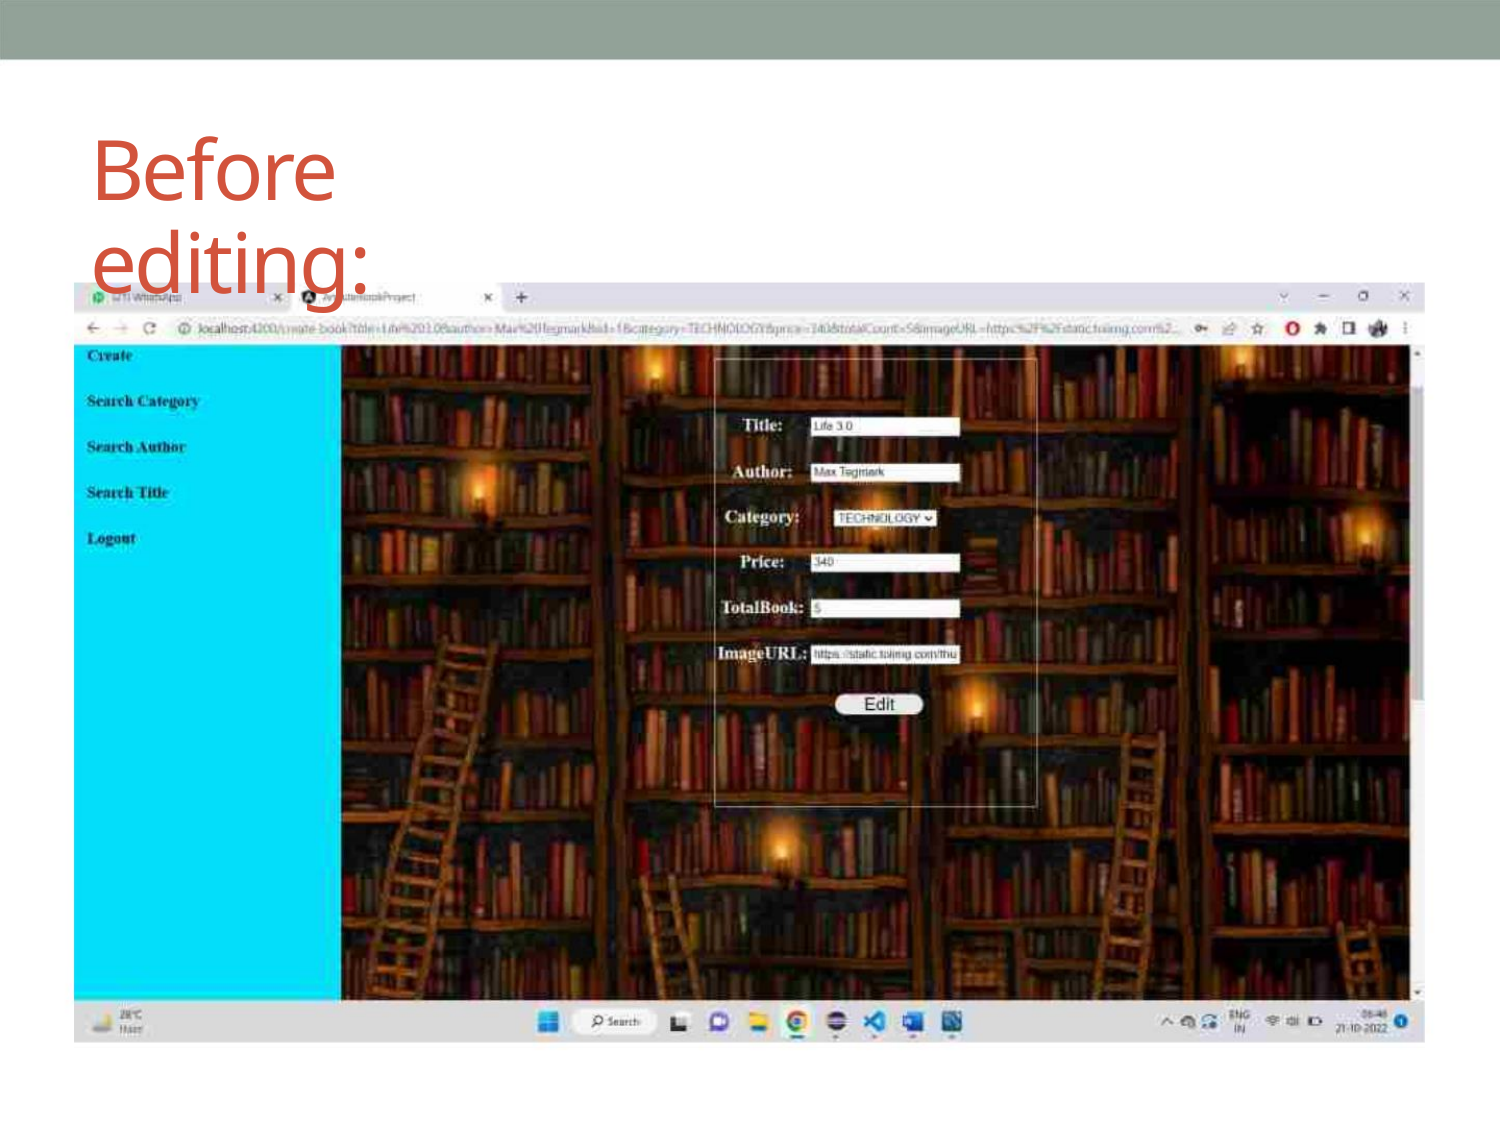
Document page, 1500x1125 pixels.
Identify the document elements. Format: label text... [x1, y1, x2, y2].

text_box Before editing: [90, 124, 630, 311]
text_box [0, 0, 1500, 1125]
